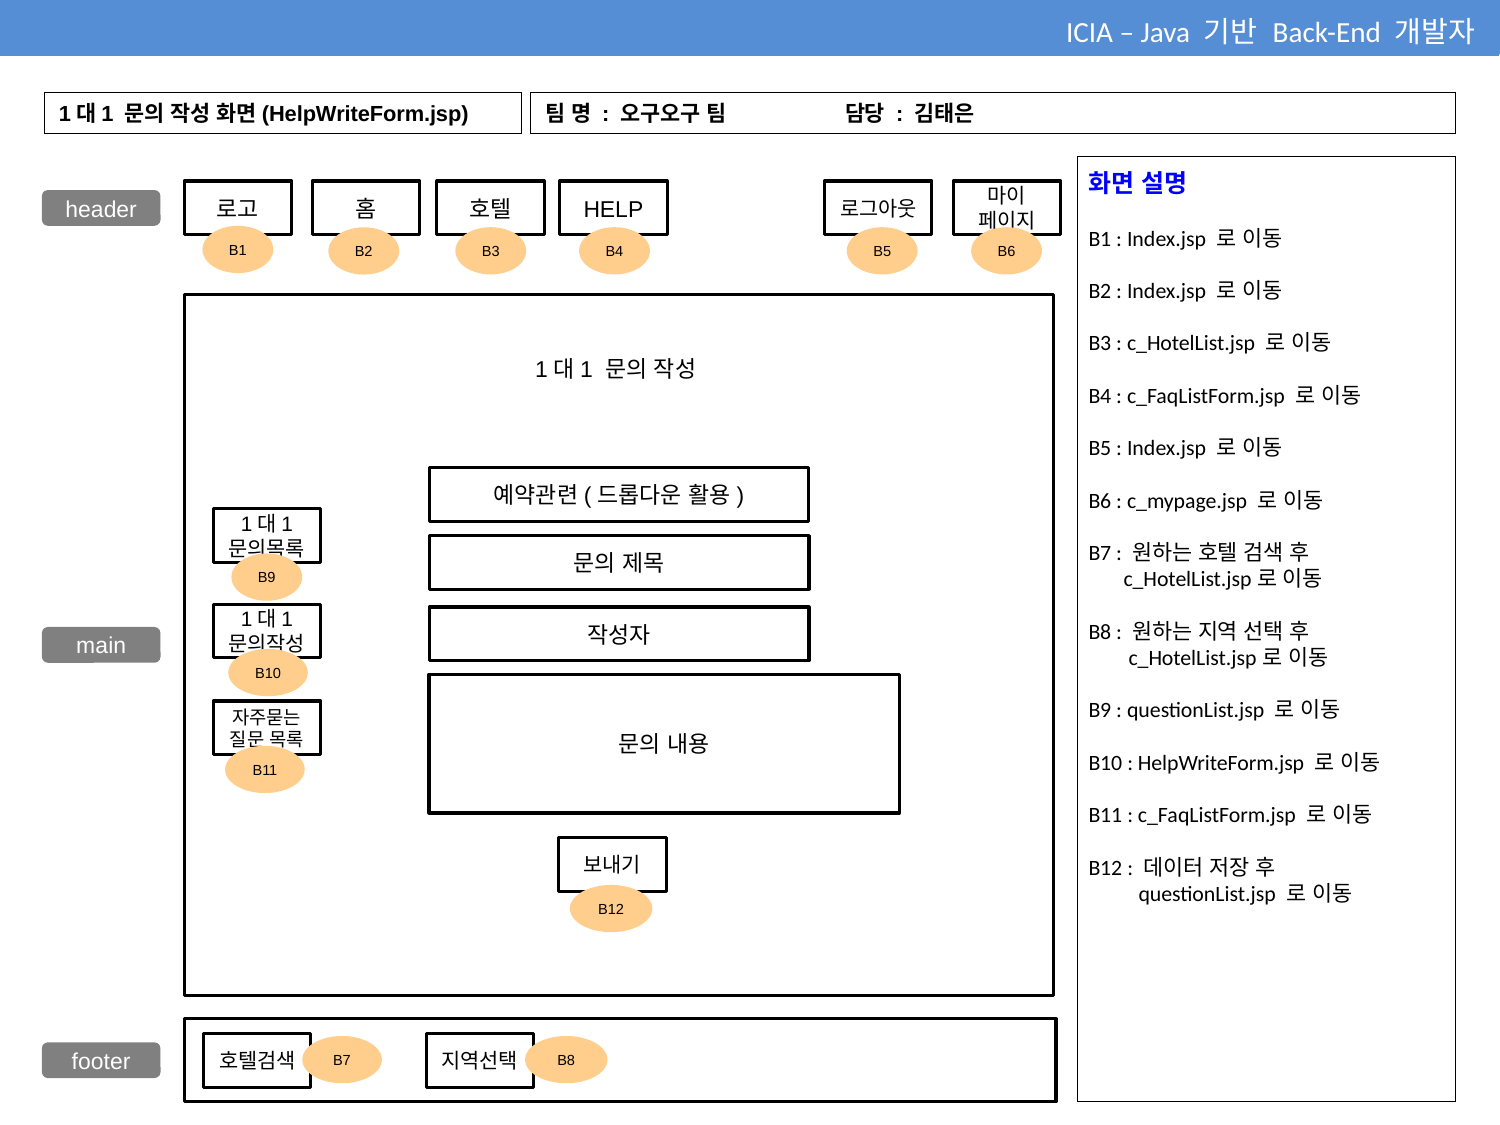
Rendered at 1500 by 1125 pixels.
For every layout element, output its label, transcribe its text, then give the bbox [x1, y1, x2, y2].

text_box footer [41, 1042, 161, 1079]
text_box header [41, 190, 161, 226]
text_box [184, 1018, 1056, 1102]
text_box B1 [202, 225, 274, 274]
text_box 자주묻는질문 목록 [213, 701, 321, 755]
text_box 팀 명 : 오구오구 팀 담당 : 김태은 [530, 92, 1456, 134]
text_box 문의 제목 [429, 535, 809, 590]
text_box 작성자 [429, 606, 809, 661]
text_box B12 [569, 884, 653, 933]
text_box B5 [846, 227, 918, 275]
text_box 1대1 문의 작성 화면(HelpWriteForm.jsp) [44, 92, 522, 134]
text_box 로고 [184, 181, 292, 235]
text_box 문의 내용 [428, 674, 900, 813]
text_box B6 [971, 227, 1043, 275]
text_box 보내기 [558, 837, 667, 892]
text_box 예약관련(드롭다운 활용) [429, 467, 809, 522]
text_box B11 [225, 745, 305, 794]
text_box 1대1 문의목록 [213, 508, 321, 563]
text_box 마이 페이지 [953, 181, 1061, 235]
text_box B7 [302, 1036, 382, 1084]
text_box B2 [328, 227, 400, 275]
text_box 화면 설명 B1 : Index.jsp 로 이동 B2 : Index.jsp 로 이동 B3 : c_HotelList.jsp 로 이동 B4 : c_FaqListForm.jsp 로 이동 B5 : Index.jsp 로 이동 B6 : c_mypage.jsp 로 이동 B7 : 원하는 호텔 검색 후 c_HotelList.jsp로 이동 B8 : 원하는 지역 선택 후 c_HotelList.jsp로 이동 B9 : questionList.jsp 로 이동 B10 : HelpWriteForm.jsp 로 이동 B11 : c_FaqListForm.jsp 로 이동 B12 : 데이터 저장 후 questionList.jsp 로 이동 [1077, 156, 1456, 1102]
text_box 호텔 [436, 181, 545, 235]
text_box B3 [455, 227, 527, 275]
text_box ICIA – Java 기반 Back-End 개발자 [0, 6, 1499, 56]
text_box B9 [231, 553, 303, 601]
text_box B10 [228, 648, 308, 697]
text_box 홈 [312, 181, 420, 235]
text_box HELP [559, 181, 668, 235]
text_box 지역선택 [426, 1033, 534, 1088]
text_box B4 [579, 227, 650, 275]
text_box [184, 294, 1054, 996]
text_box B8 [525, 1036, 608, 1084]
text_box 호텔검색 [203, 1033, 311, 1088]
text_box main [41, 626, 161, 663]
text_box 1대1 문의작성 [213, 604, 321, 658]
text_box 로그아웃 [824, 181, 932, 235]
